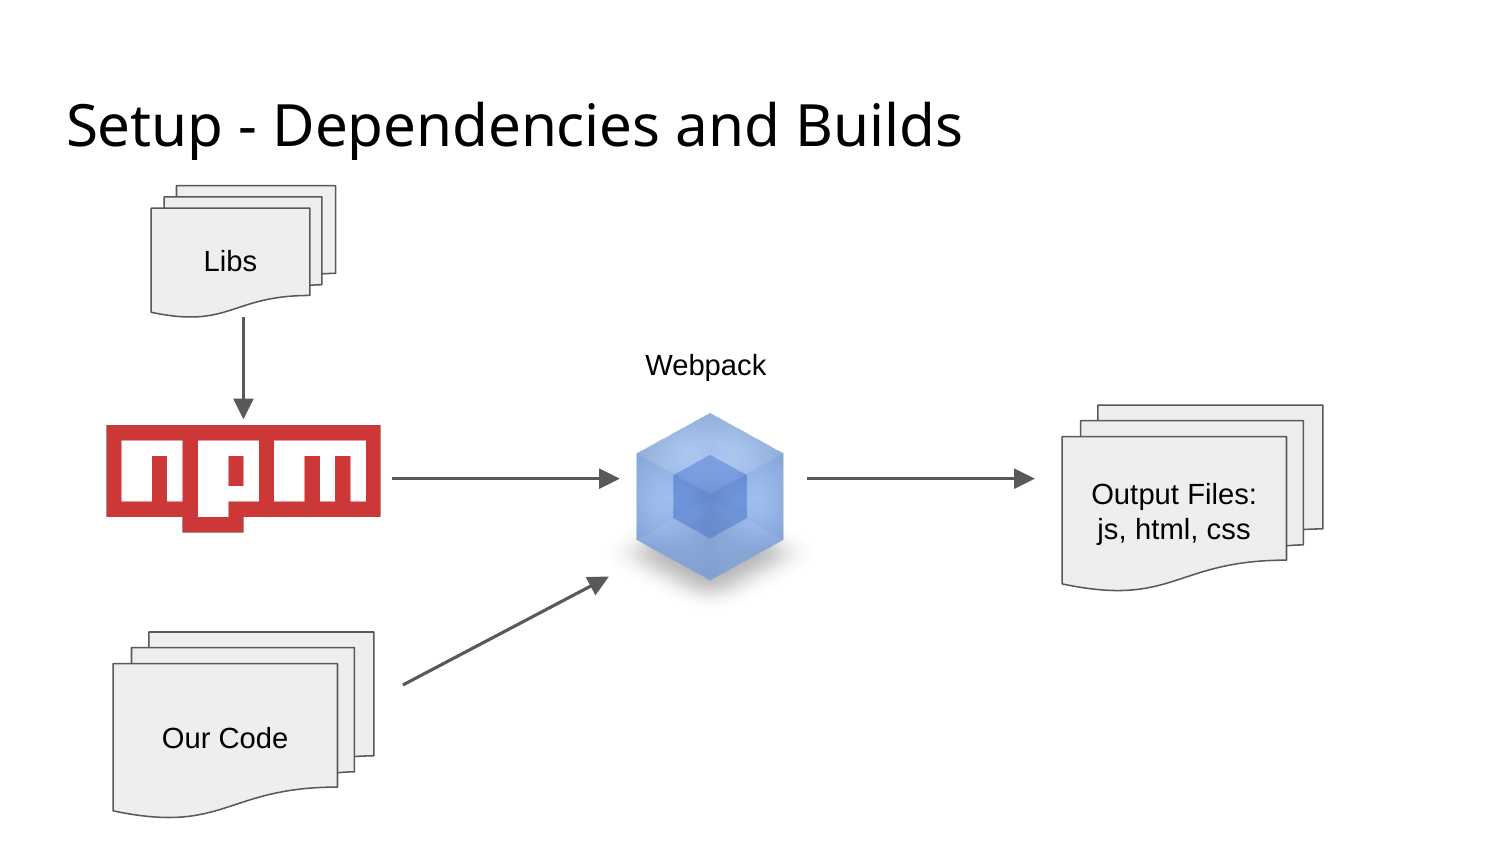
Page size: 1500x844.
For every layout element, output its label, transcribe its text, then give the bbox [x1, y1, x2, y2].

picture [579, 404, 839, 611]
title Setup - Dependencies and Builds [51, 72, 1449, 167]
text_box Libs [151, 185, 336, 317]
text_box Webpack [630, 331, 788, 390]
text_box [402, 576, 610, 686]
text_box Output Files: js, html, css [1062, 405, 1323, 591]
text_box Our Code [113, 632, 374, 818]
picture [95, 398, 391, 559]
